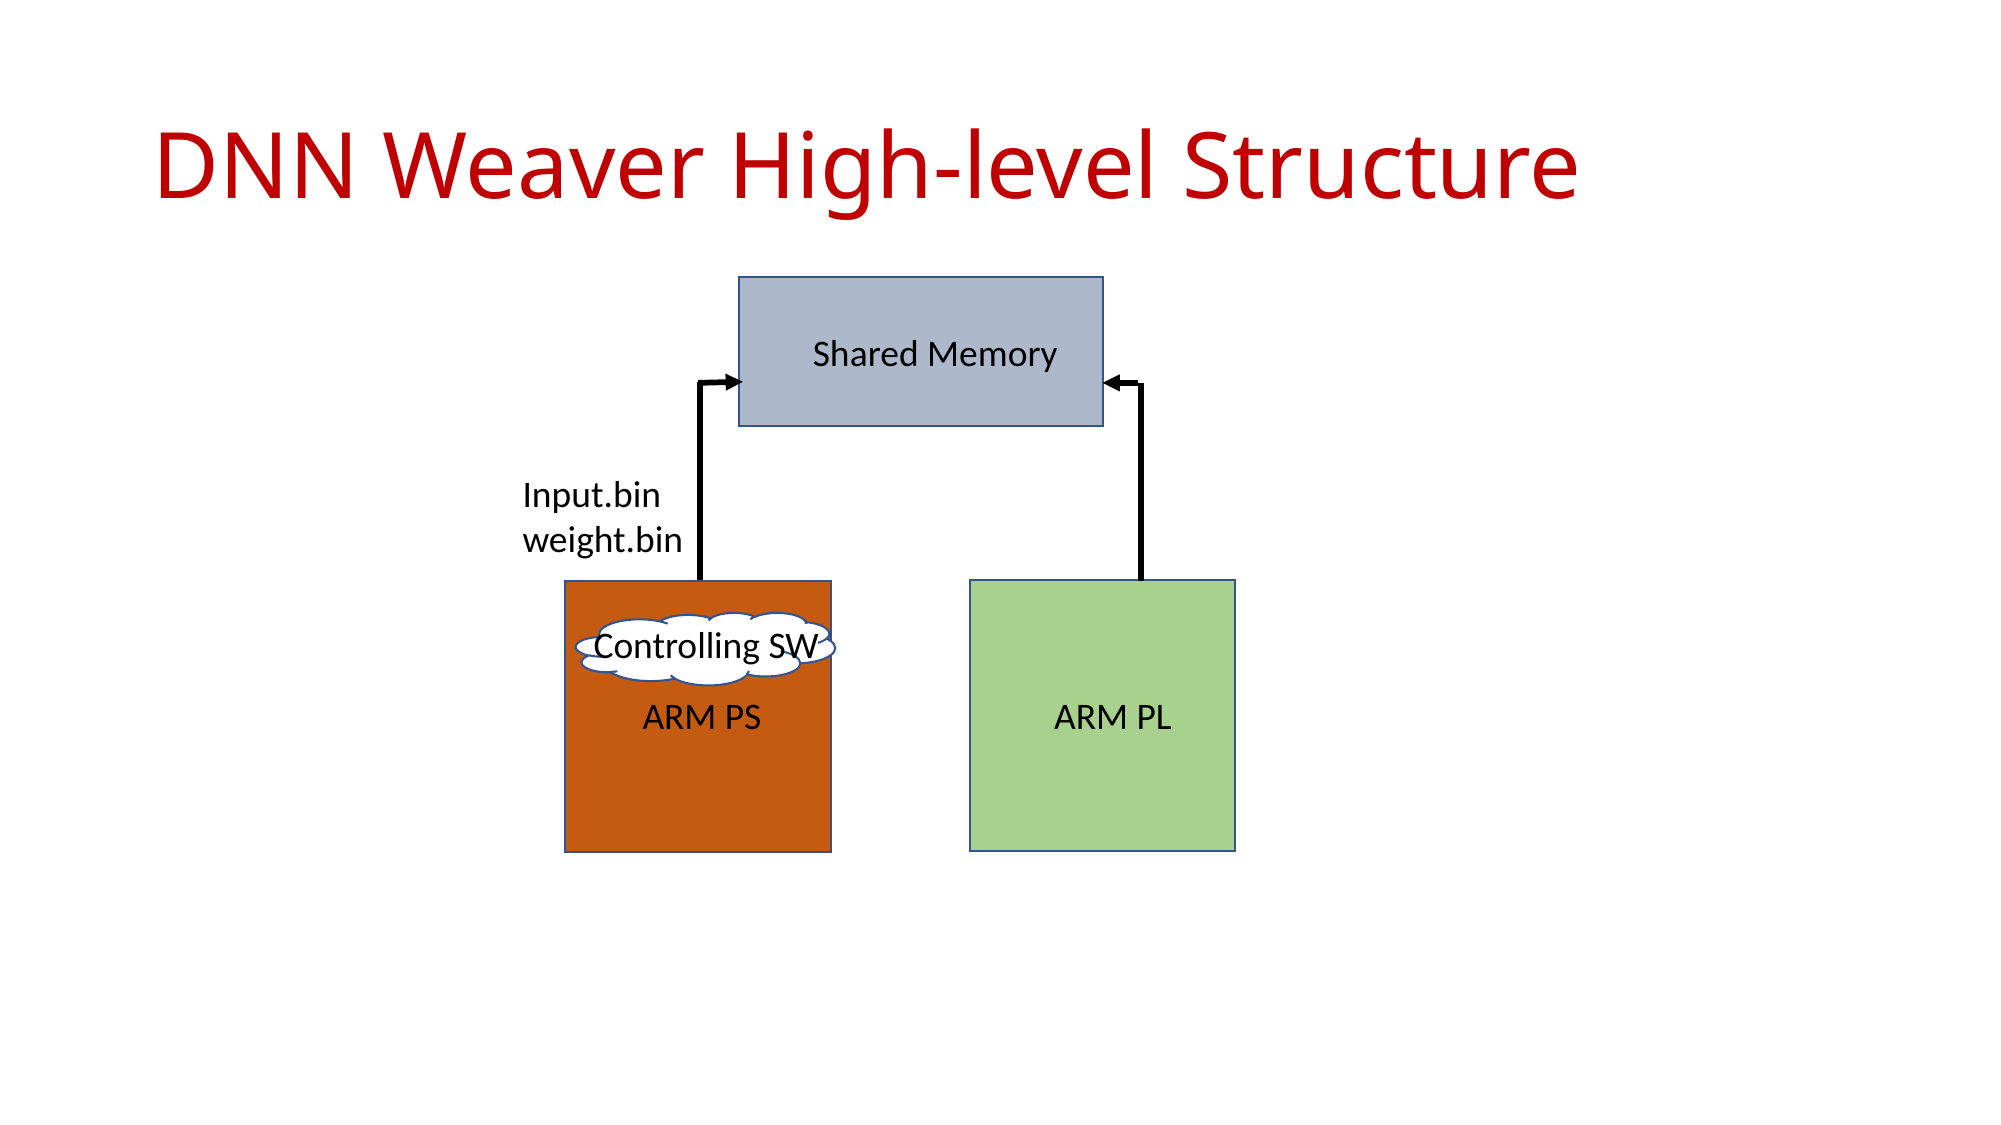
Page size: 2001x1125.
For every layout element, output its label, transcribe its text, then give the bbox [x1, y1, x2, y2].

text_box Input.bin weight.bin [507, 462, 700, 567]
text_box Shared Memory [798, 321, 1133, 381]
title DNN Weaver High-level Structure [137, 59, 1863, 278]
text_box Input.bin weight.bin [701, 462, 708, 567]
text_box [564, 580, 832, 853]
text_box ARM PL [1039, 685, 1226, 745]
text_box [611, 674, 790, 687]
text_box [969, 579, 1236, 852]
text_box [738, 276, 1104, 427]
text_box ARM PS [627, 685, 815, 745]
text_box [574, 641, 578, 653]
text_box Controlling SW [578, 614, 953, 674]
